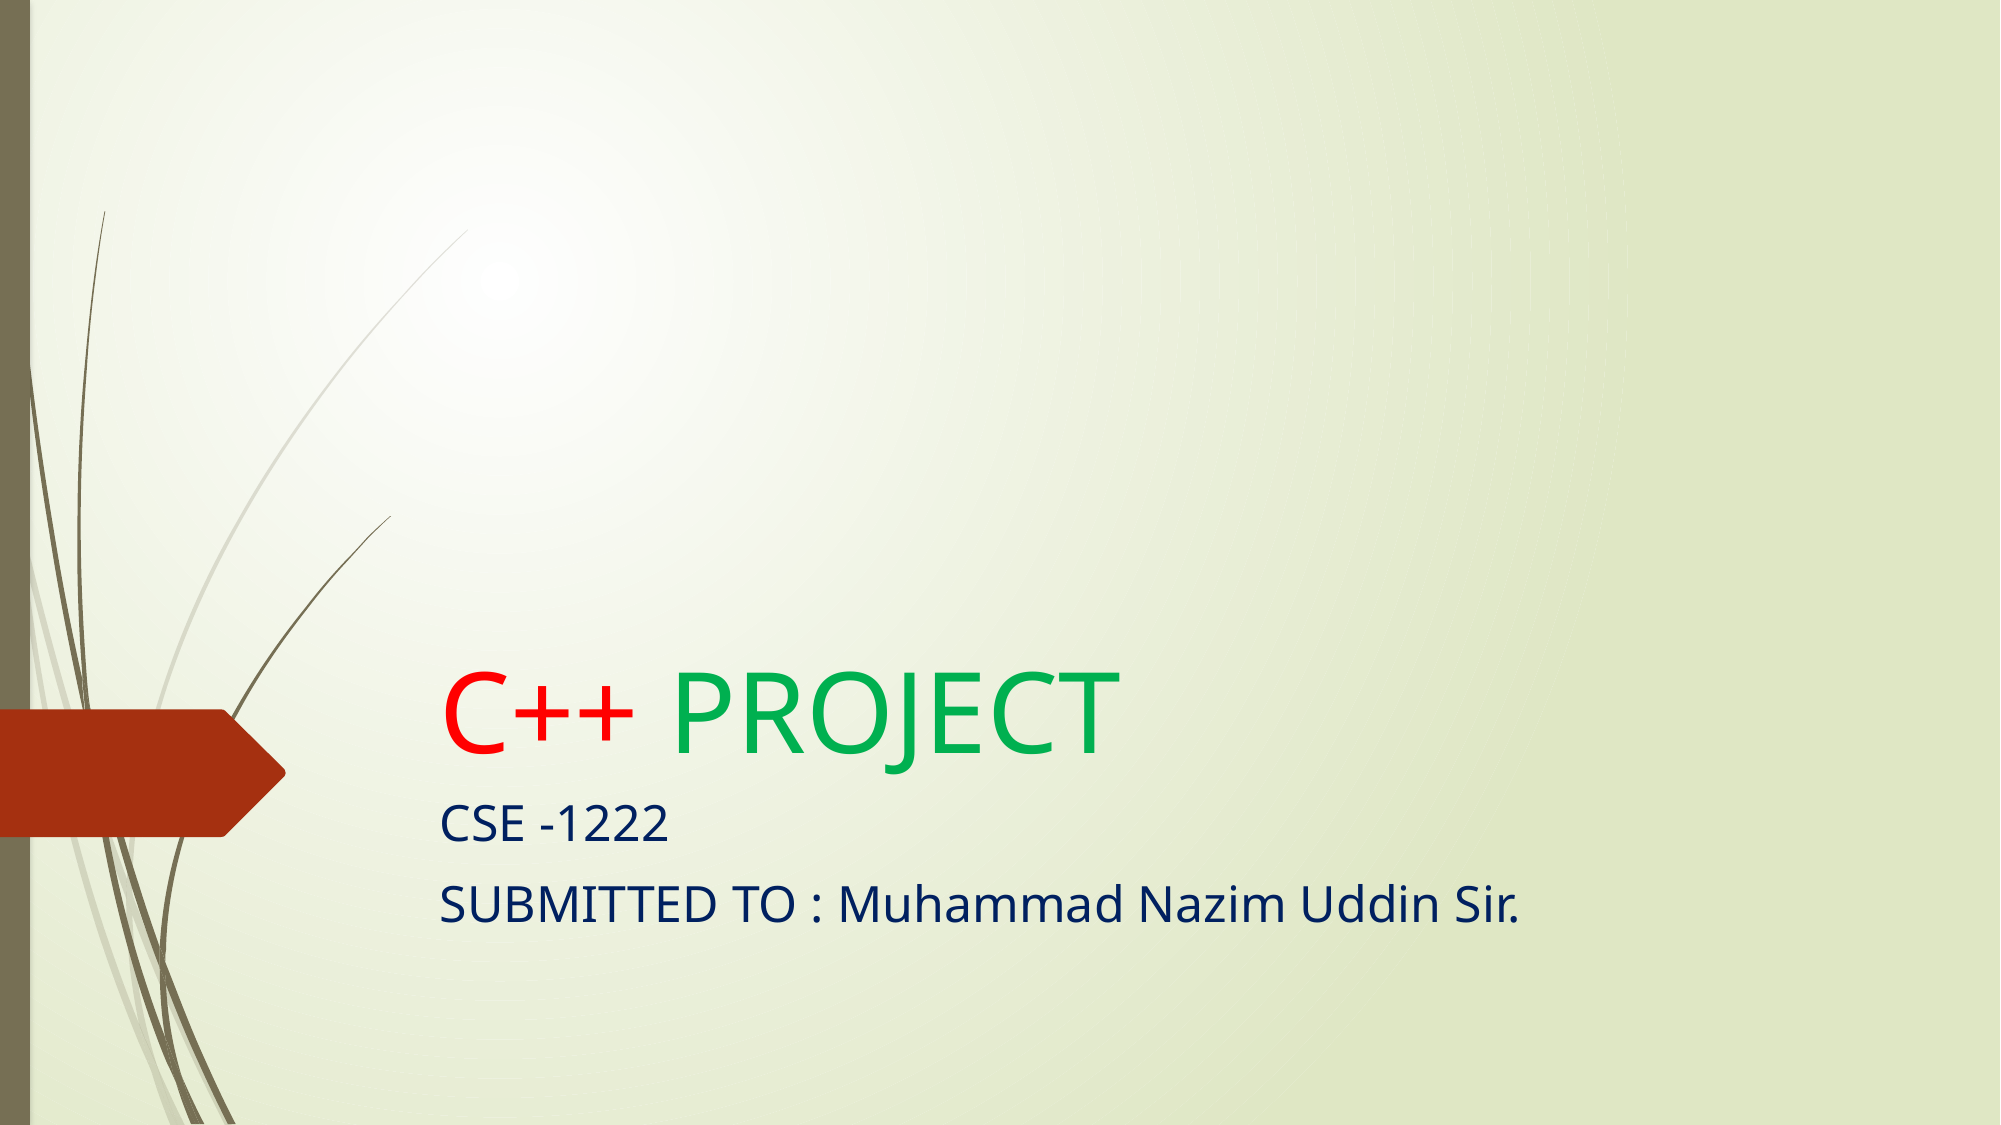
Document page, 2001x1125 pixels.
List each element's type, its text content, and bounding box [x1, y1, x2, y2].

title C++ PROJECT [424, 412, 1888, 783]
subtitle CSE -1222 SUBMITTED TO : Muhammad Nazim Uddin Sir. [424, 783, 1888, 969]
